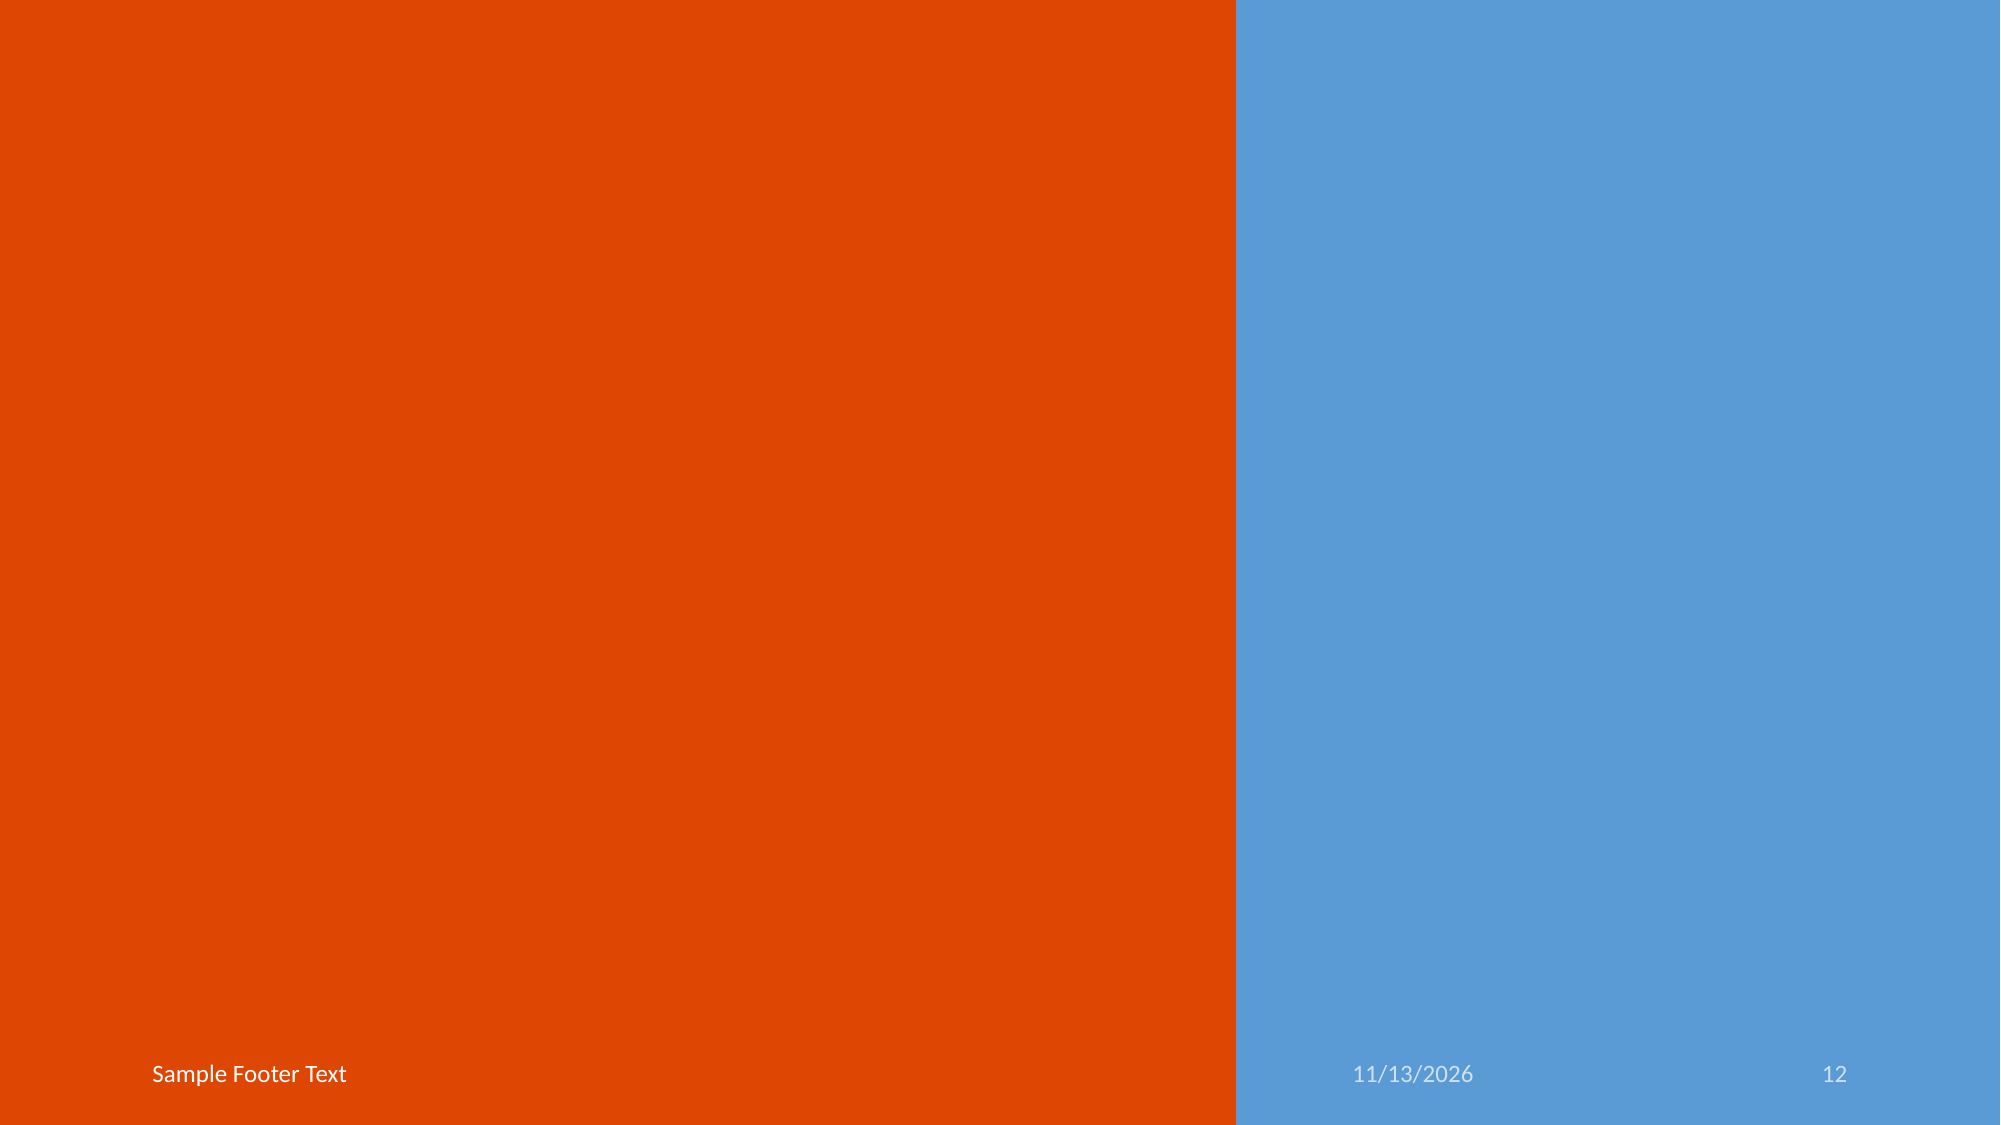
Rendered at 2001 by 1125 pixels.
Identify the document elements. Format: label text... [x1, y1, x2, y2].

picture [0, 0, 1236, 1125]
text_box [1236, 0, 2000, 1125]
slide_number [1337, 1042, 1670, 1103]
slide_number 12 [1717, 1042, 1863, 1103]
